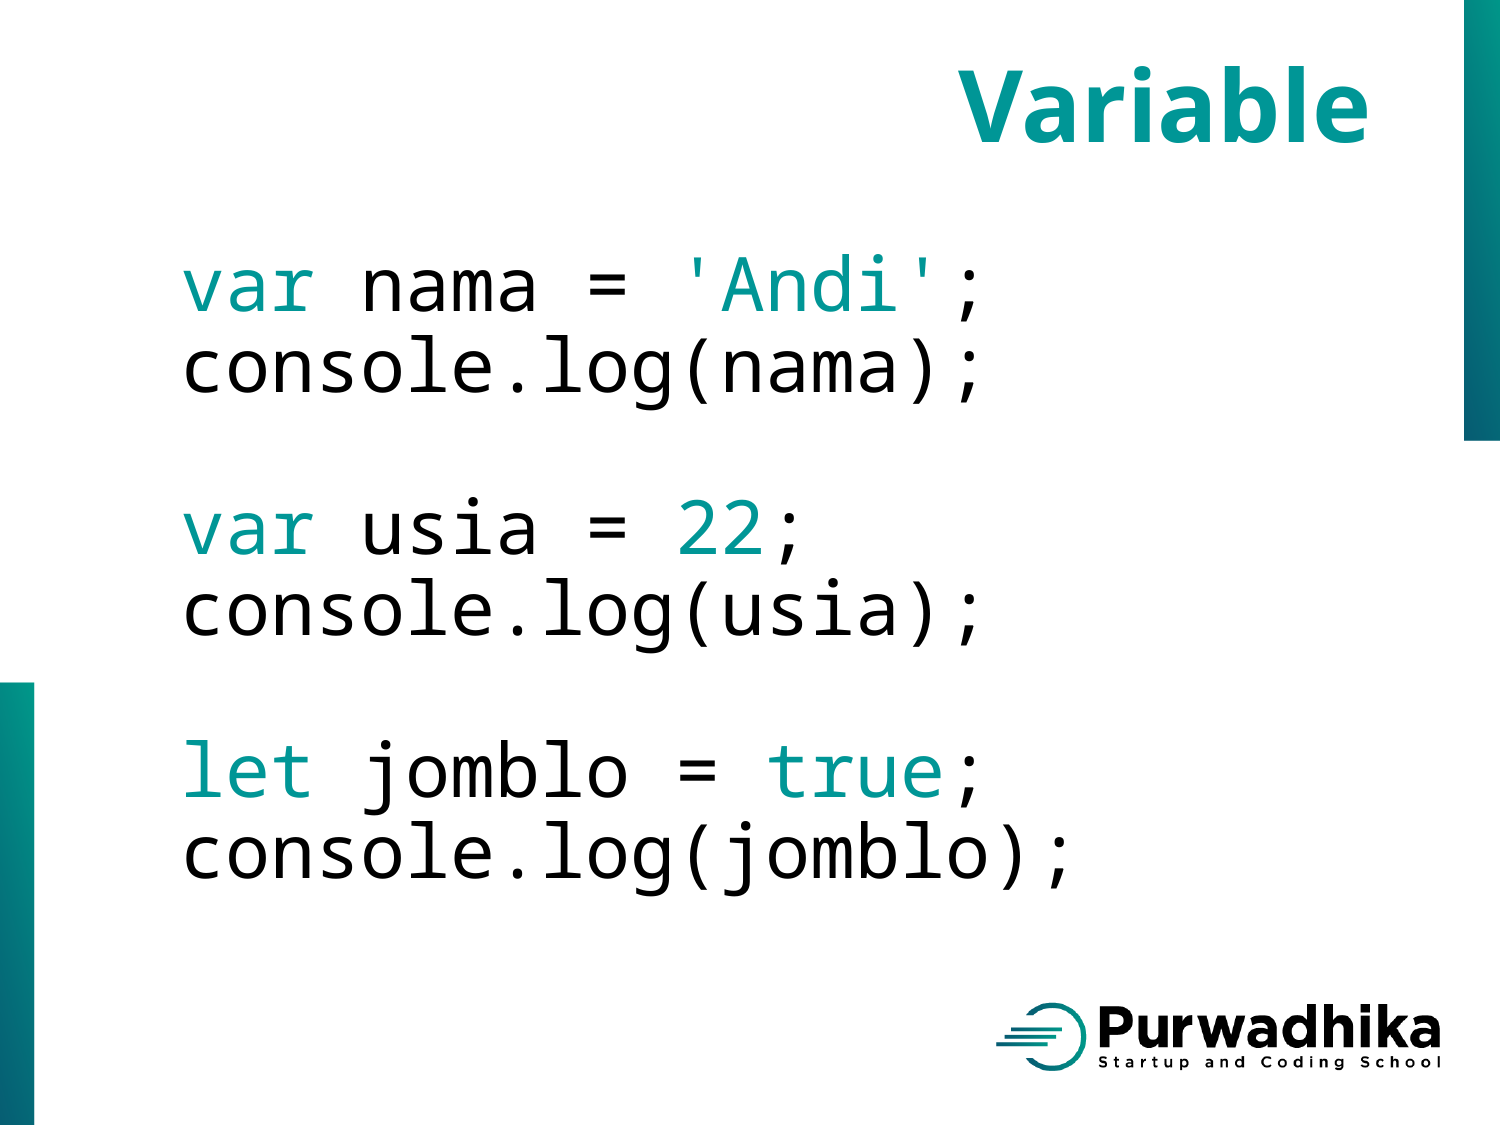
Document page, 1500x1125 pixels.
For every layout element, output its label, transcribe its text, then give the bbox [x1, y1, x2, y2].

text_box var nama = 'Andi'; console.log(nama); var usia = 22; console.log(usia); let jomblo = true; console.log(jomblo); [165, 141, 1436, 991]
text_box [134, 205, 1405, 1068]
picture [0, 0, 1500, 1125]
text_box Variable [16, 15, 1387, 205]
